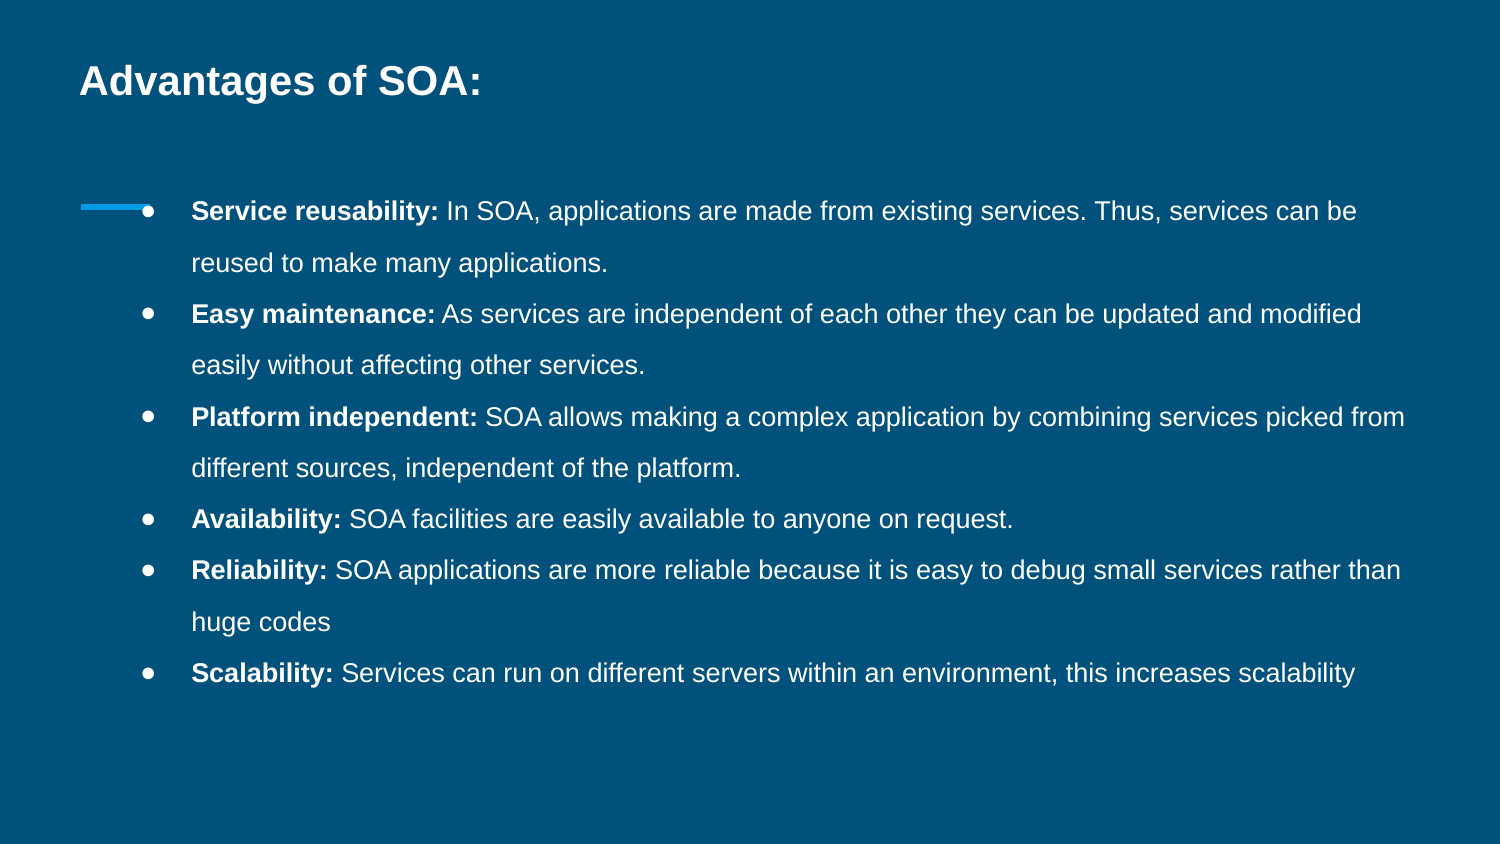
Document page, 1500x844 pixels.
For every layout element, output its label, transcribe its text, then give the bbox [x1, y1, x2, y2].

list Advantages of SOA: Service reusability: In SOA, applications are made from existing services. Thus, services can be reused to make many applications. Easy maintenance: As services are independent of each other they can be updated and modified easily without affecting other services. Platform independent: SOA allows making a complex application by combining services picked from different sources, independent of the platform. Availability: SOA facilities are easily available to anyone on request. Reliability: SOA applications are more reliable because it is easy to debug small services rather than huge codes Scalability: Services can run on different servers within an environment, this increases scalability [63, 31, 1437, 745]
